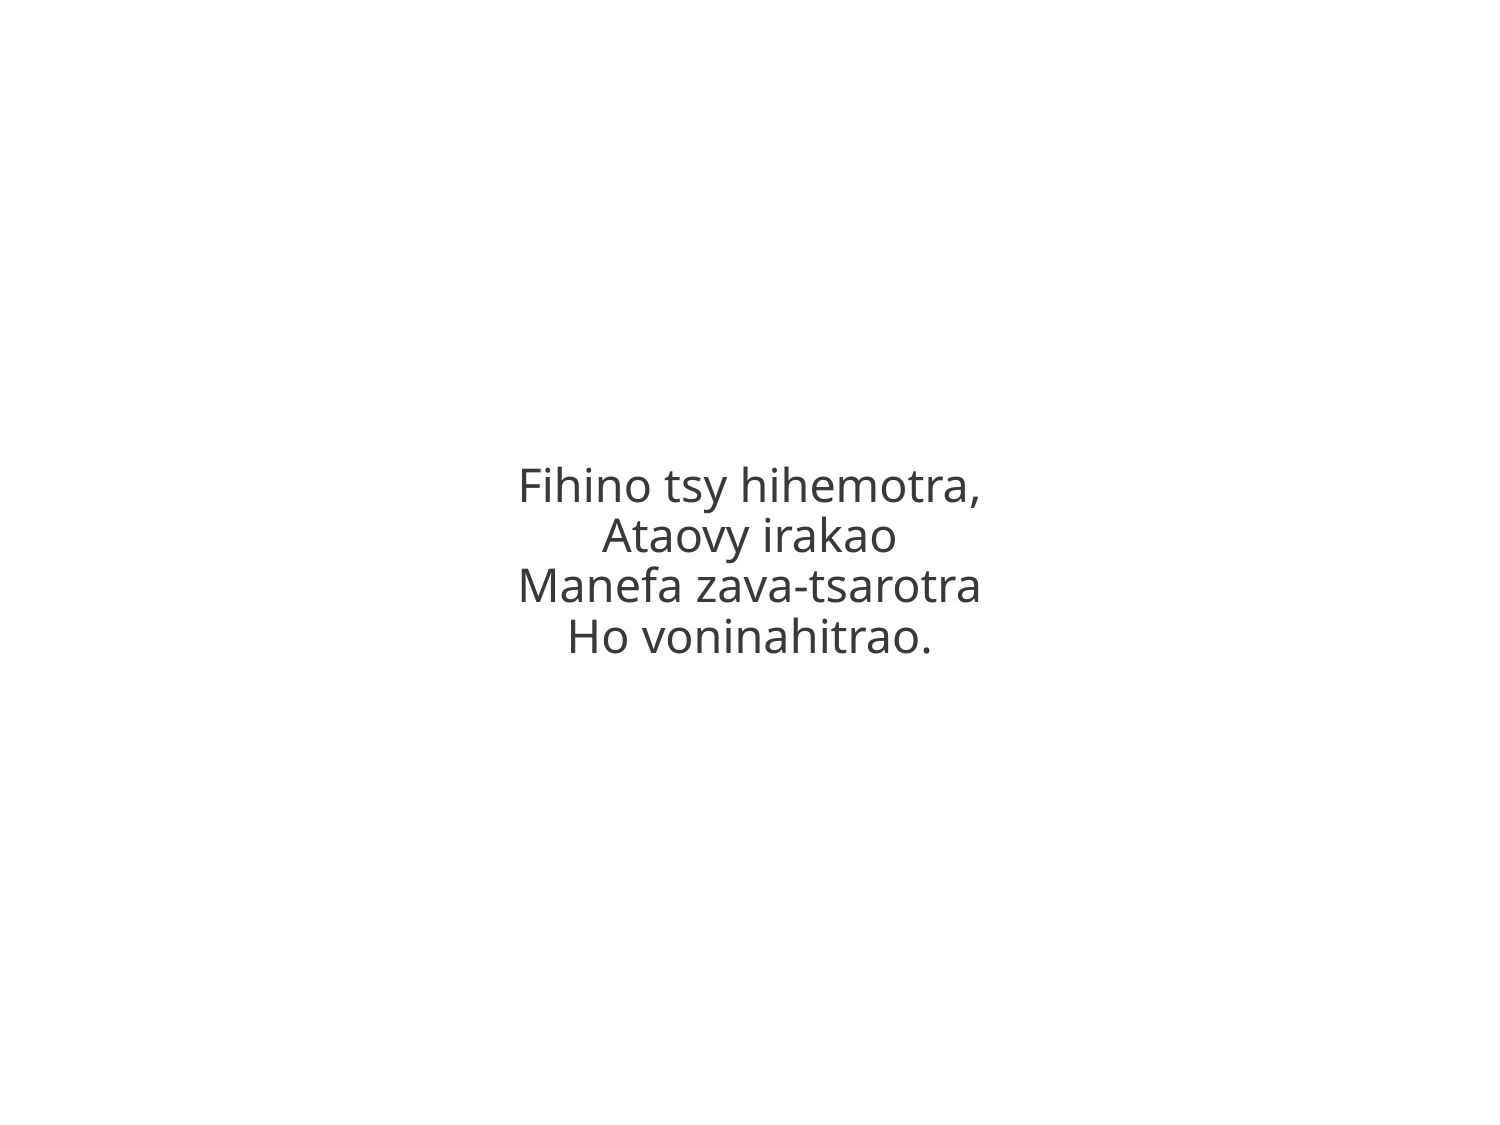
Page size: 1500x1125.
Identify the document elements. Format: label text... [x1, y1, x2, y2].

title Fihino tsy hihemotra, Ataovy irakao Manefa zava-tsarotra Ho voninahitrao. [103, 453, 1397, 672]
